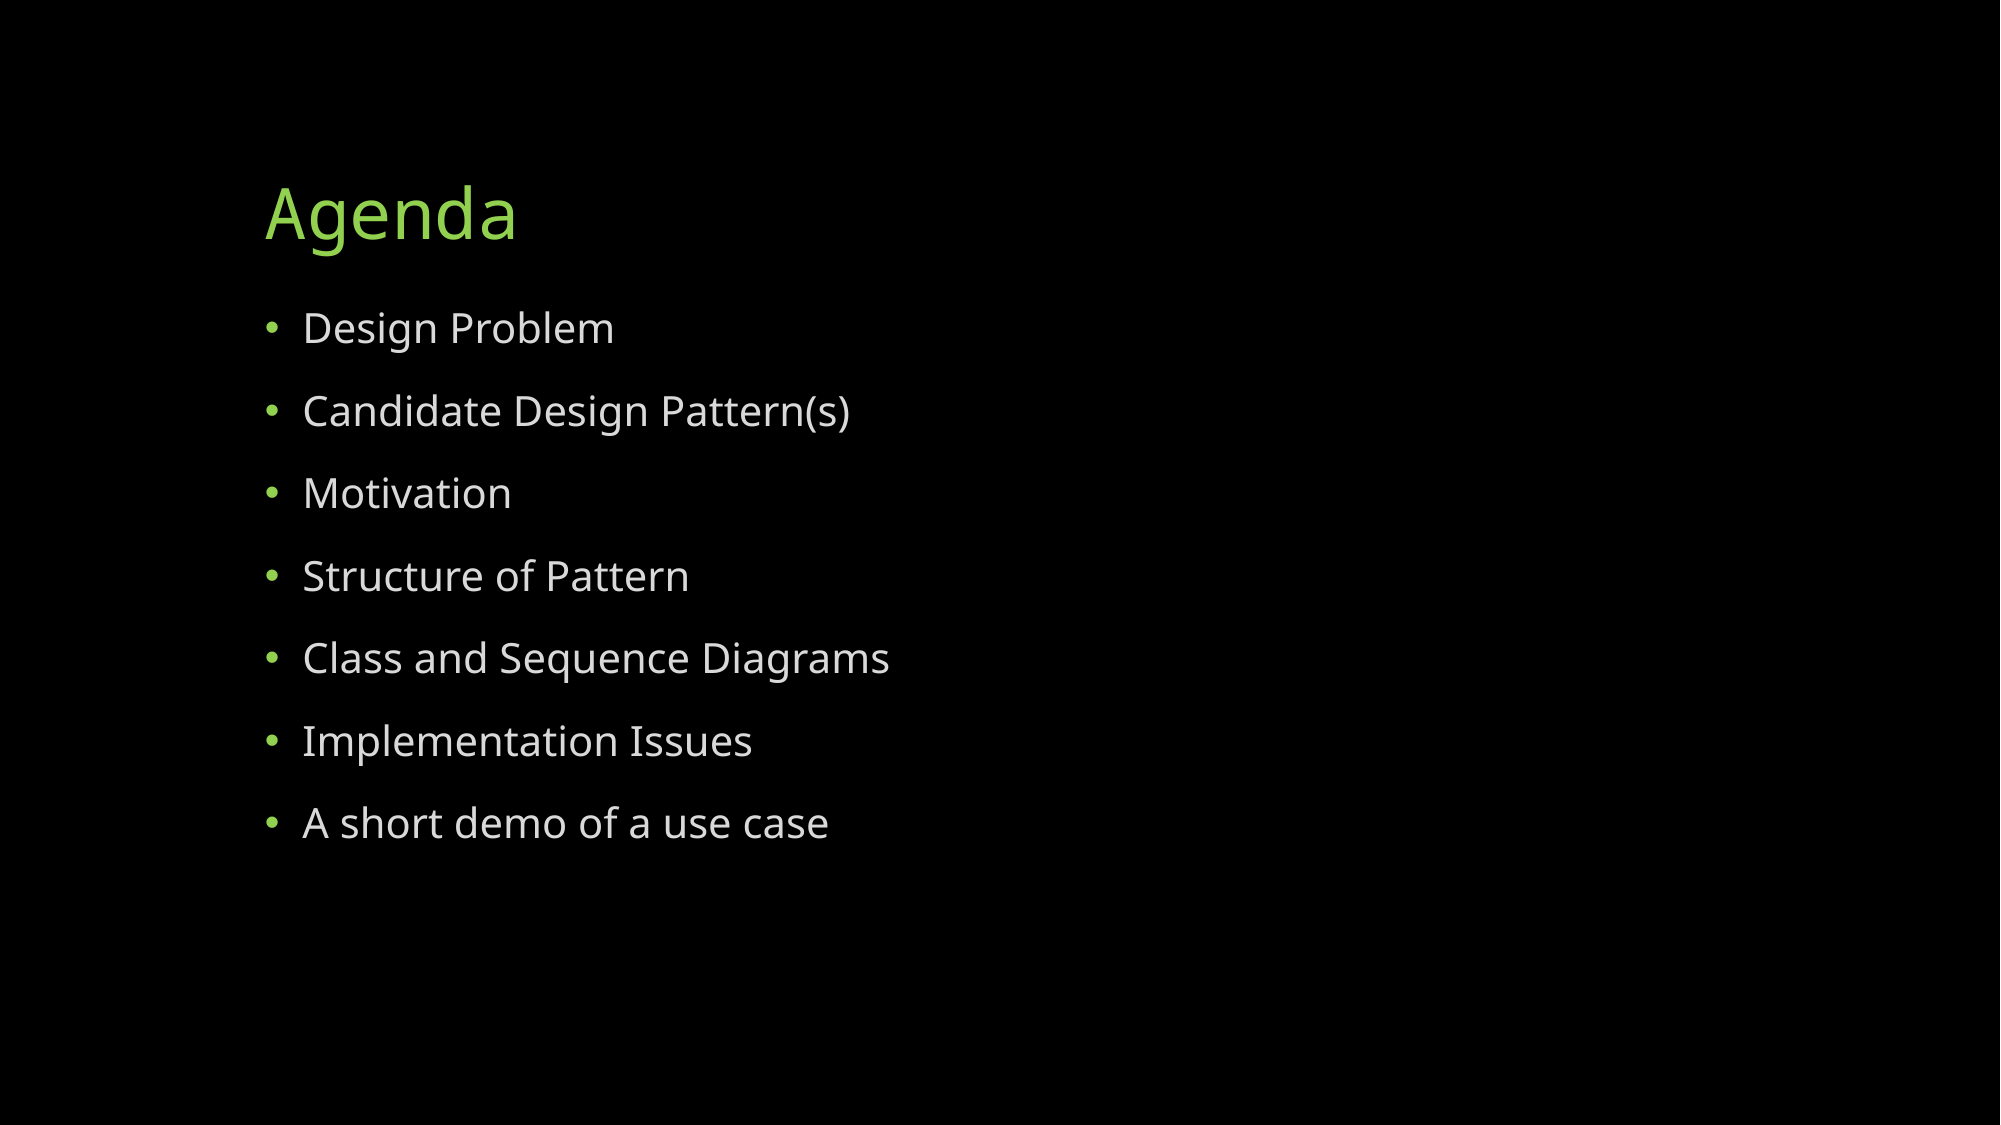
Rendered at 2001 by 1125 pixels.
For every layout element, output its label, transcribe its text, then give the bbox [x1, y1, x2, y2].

title Agenda [249, 75, 1750, 263]
list Design Problem Candidate Design Pattern(s) Motivation Structure of Pattern Class and Sequence Diagrams Implementation Issues A short demo of a use case [249, 299, 1750, 1000]
